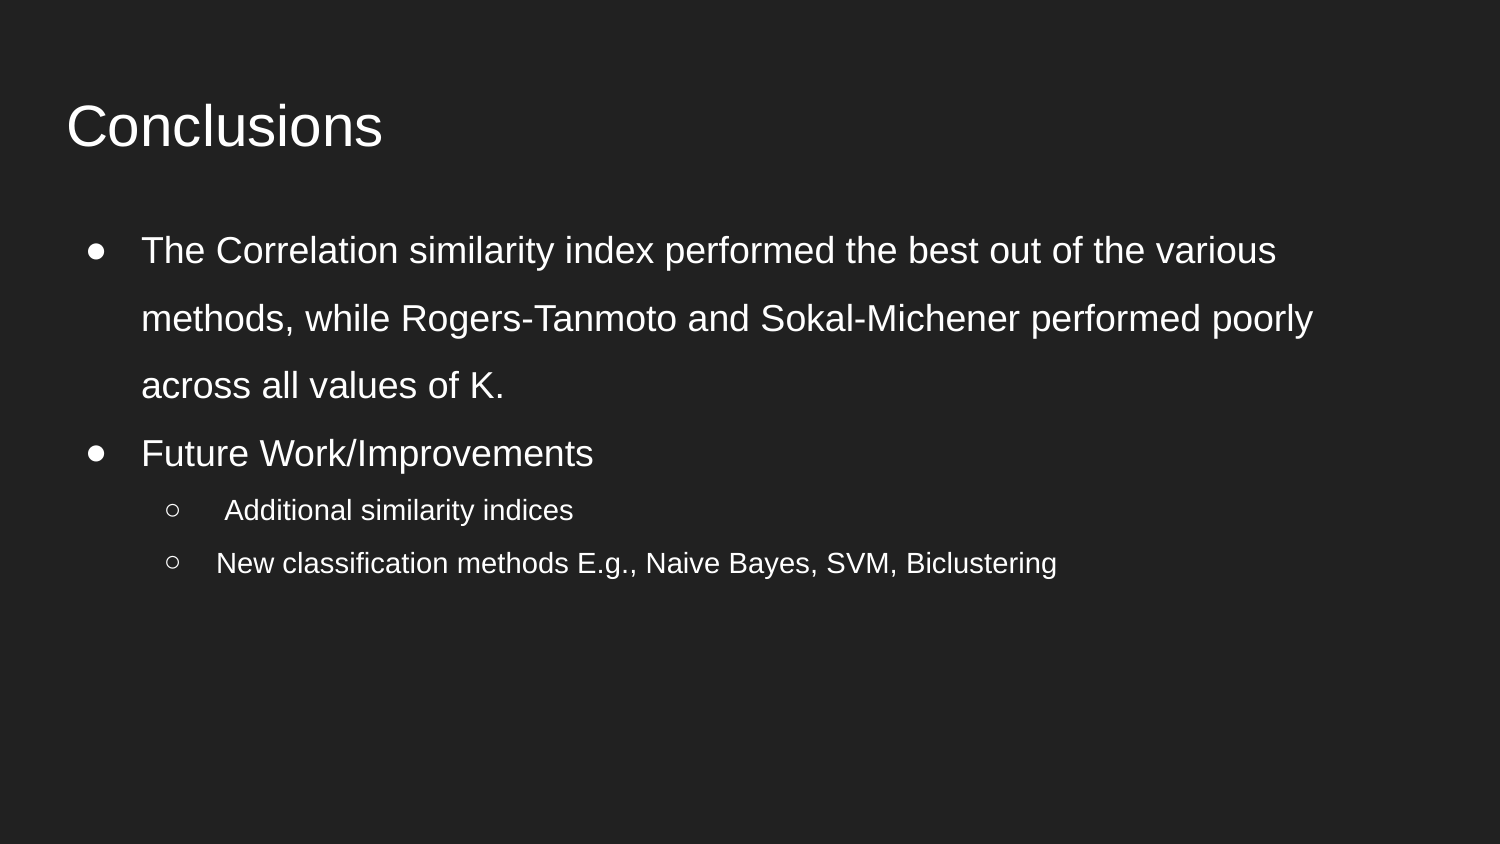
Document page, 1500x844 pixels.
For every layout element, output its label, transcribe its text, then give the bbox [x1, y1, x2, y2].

title Conclusions [51, 72, 1449, 167]
list The Correlation similarity index performed the best out of the various methods, while Rogers-Tanmoto and Sokal-Michener performed poorly across all values of K. Future Work/Improvements Additional similarity indices New classification methods E.g., Naive Bayes, SVM, Biclustering [51, 189, 1449, 750]
